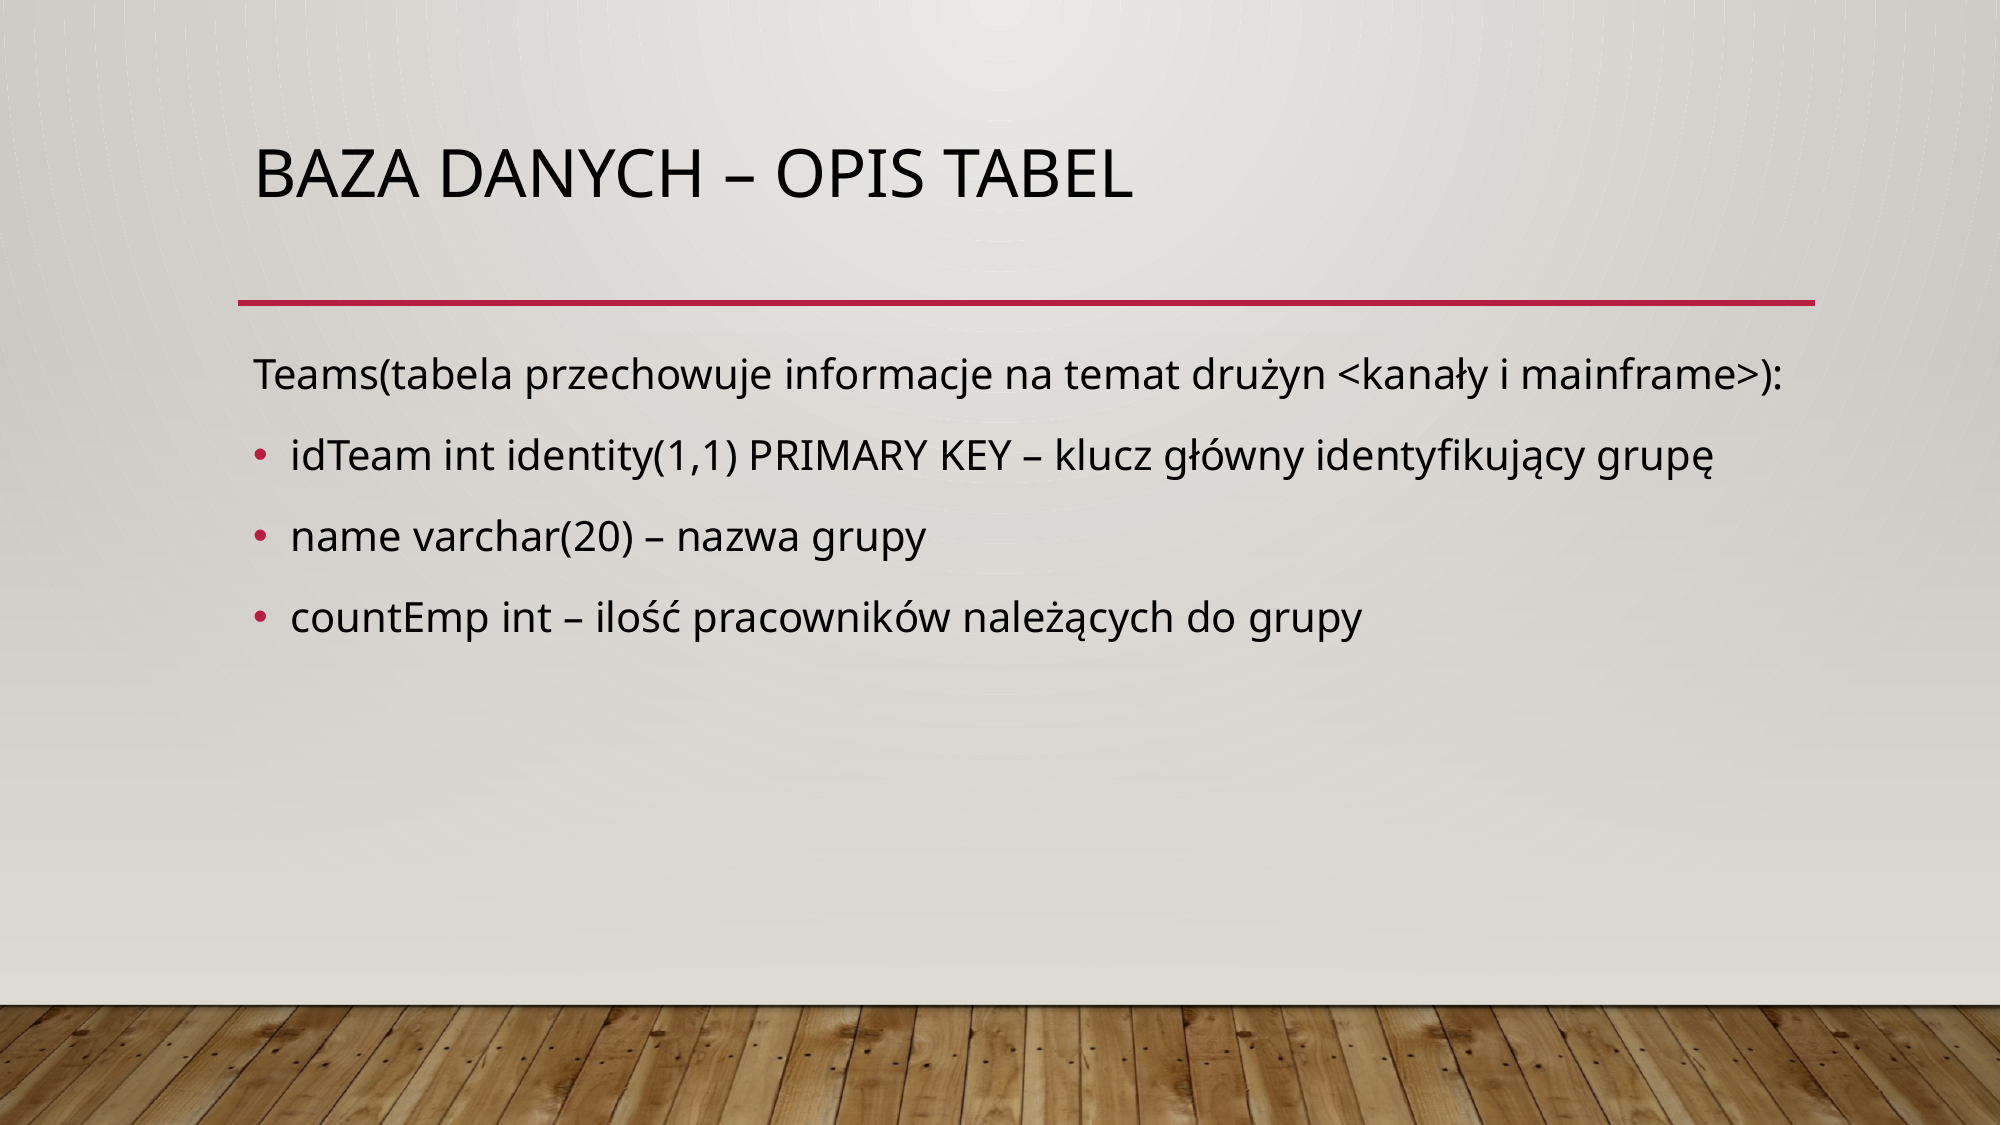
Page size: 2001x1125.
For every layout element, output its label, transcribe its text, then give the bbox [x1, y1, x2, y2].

title Baza danych – opis tabel [238, 131, 1814, 305]
list Teams(tabela przechowuje informacje na temat drużyn <kanały i mainframe>): idTeam int identity(1,1) PRIMARY KEY – klucz główny identyfikujący grupę name varchar(20) – nazwa grupy countEmp int – ilość pracowników należących do grupy [238, 330, 1814, 897]
picture [0, 1005, 2000, 1125]
